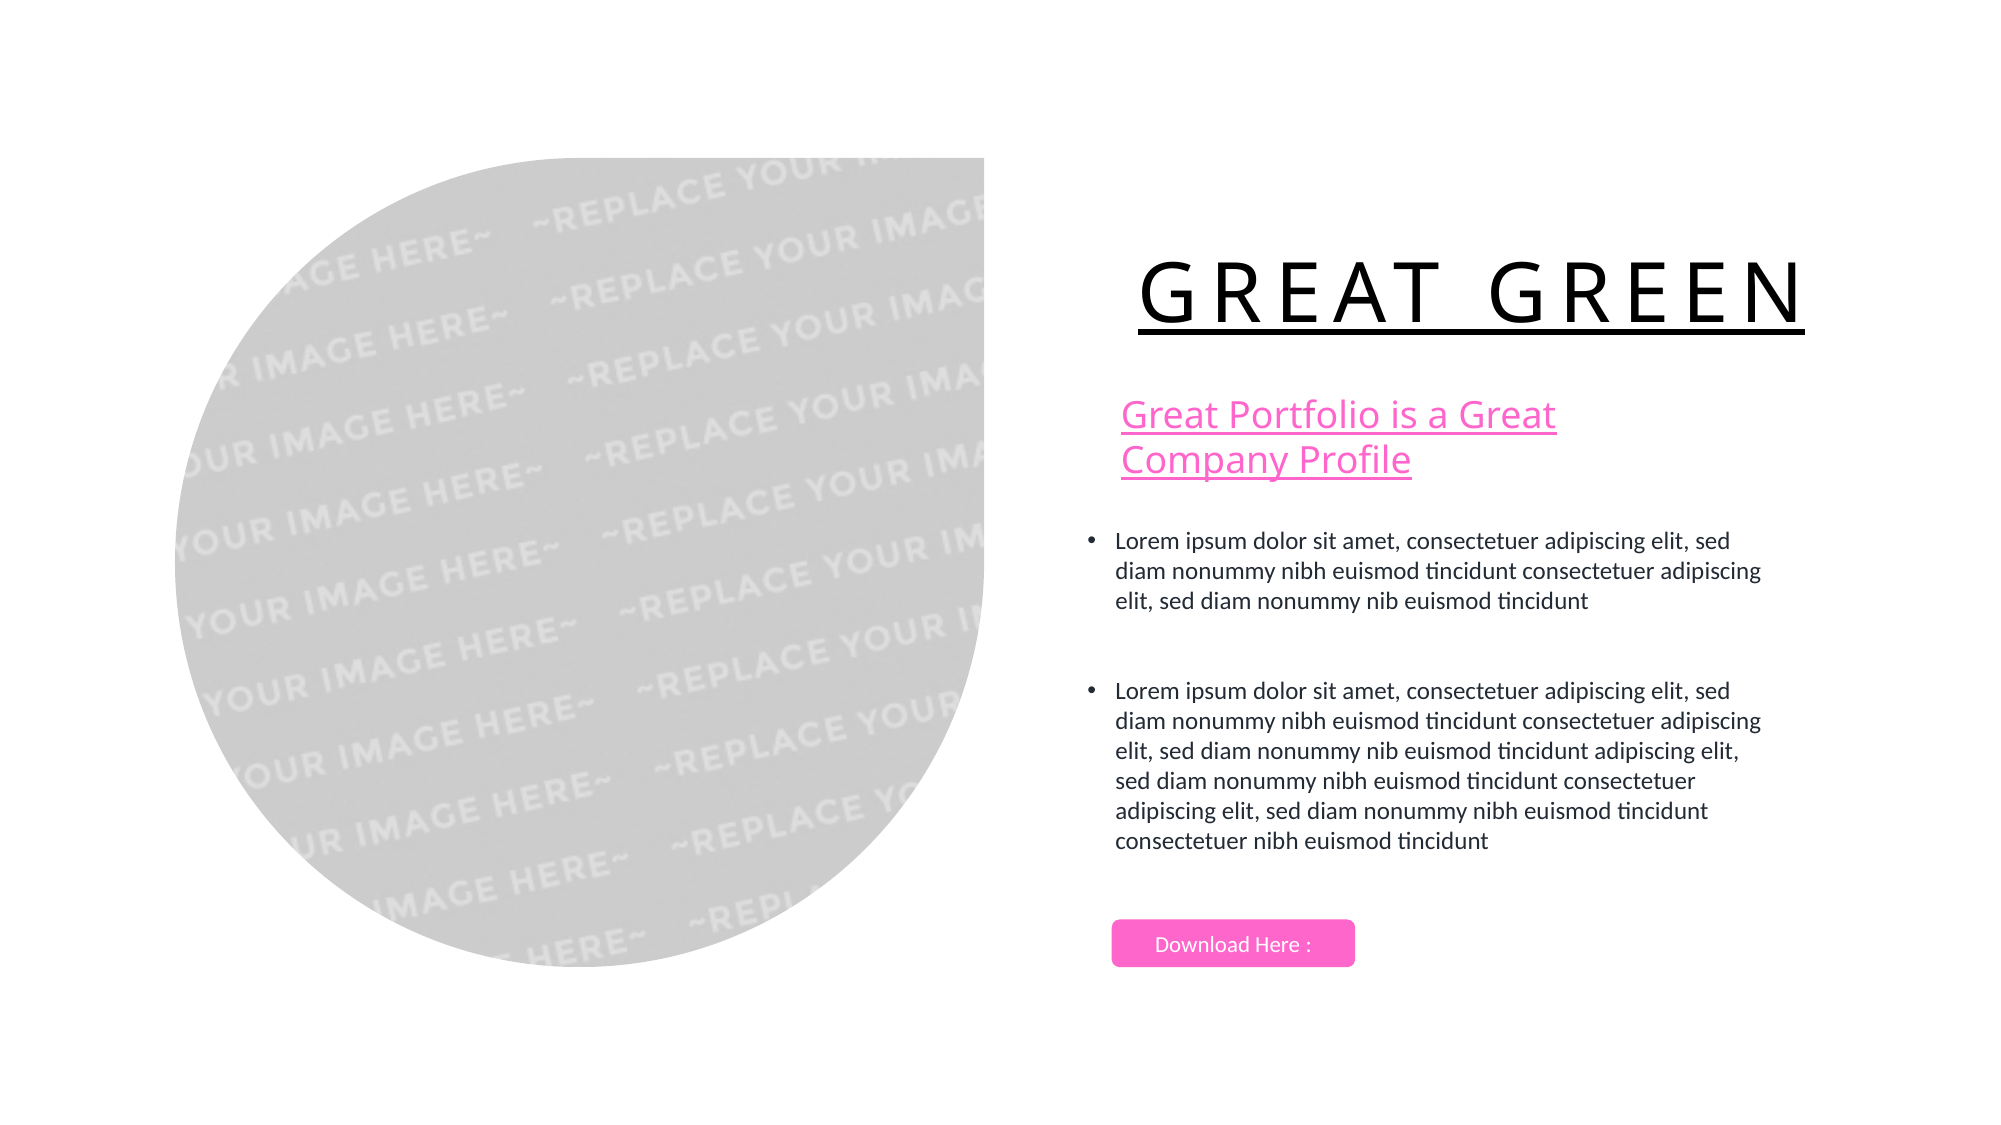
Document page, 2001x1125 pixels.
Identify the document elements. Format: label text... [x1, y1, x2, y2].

text_box Great Portfolio is a Great Company Profile [1105, 383, 1704, 489]
text_box Lorem ipsum dolor sit amet, consectetuer adipiscing elit, sed diam nonummy nibh euismod tincidunt consectetuer adipiscing elit, sed diam nonummy nib euismod tincidunt [1072, 517, 1779, 623]
text_box GREAT GREEN [1123, 231, 1820, 347]
text_box Download Here : [1110, 918, 1357, 969]
picture [174, 157, 985, 968]
text_box Lorem ipsum dolor sit amet, consectetuer adipiscing elit, sed diam nonummy nibh euismod tincidunt consectetuer adipiscing elit, sed diam nonummy nib euismod tincidunt adipiscing elit, sed diam nonummy nibh euismod tincidunt consectetuer adipiscing elit, sed diam nonummy nibh euismod tincidunt consectetuer nibh euismod tincidunt [1072, 667, 1779, 862]
